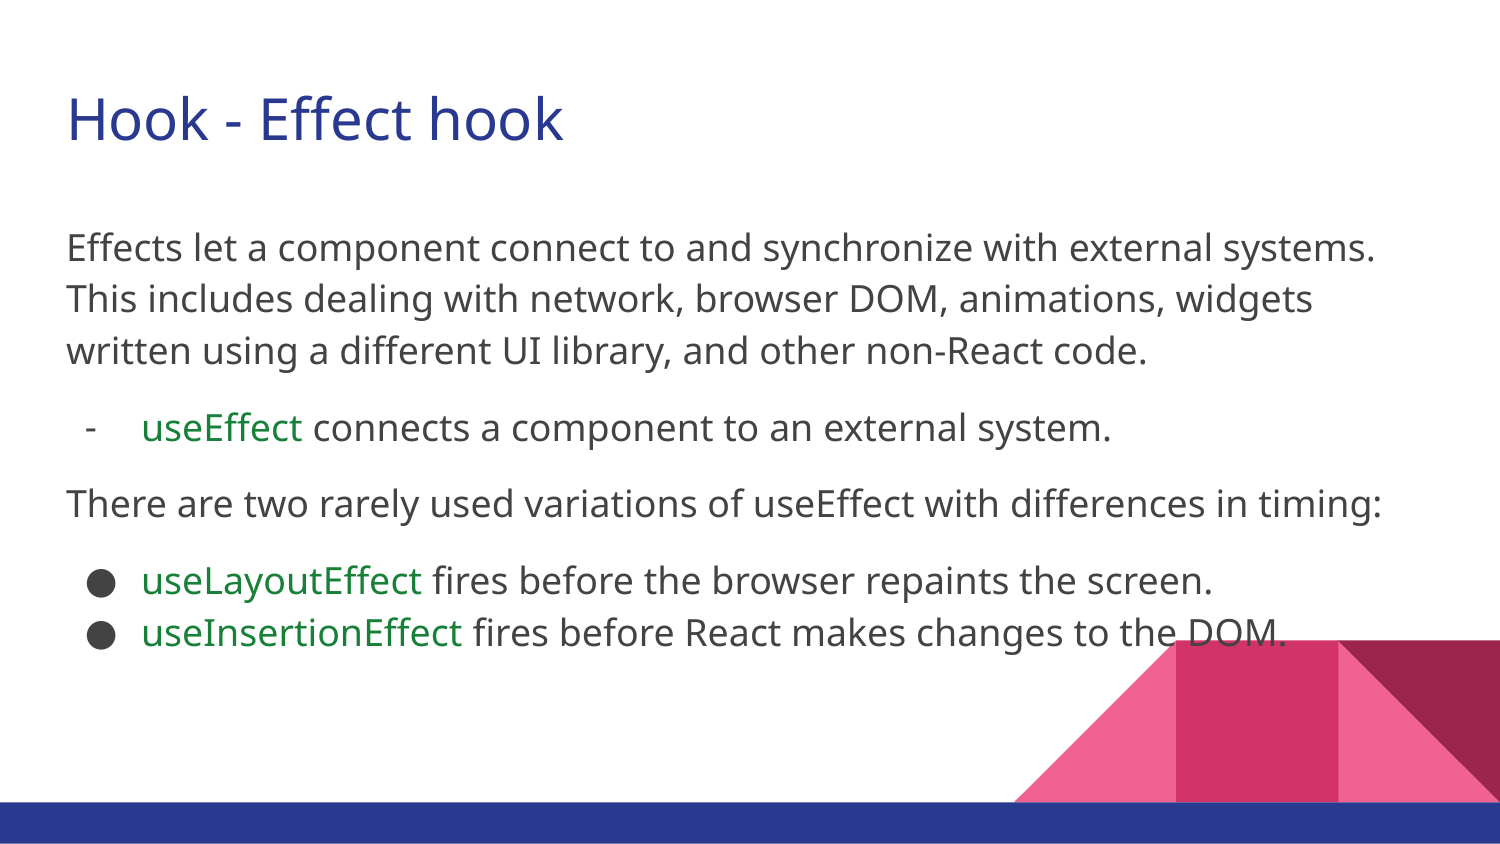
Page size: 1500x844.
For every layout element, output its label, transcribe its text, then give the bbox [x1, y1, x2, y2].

list Effects let a component connect to and synchronize with external systems. This includes dealing with network, browser DOM, animations, widgets written using a different UI library, and other non-React code. useEffect connects a component to an external system. There are two rarely used variations of useEffect with differences in timing: useLayoutEffect fires before the browser repaints the screen. useInsertionEffect fires before React makes changes to the DOM. [51, 201, 1449, 750]
title Hook - Effect hook [51, 67, 1449, 167]
